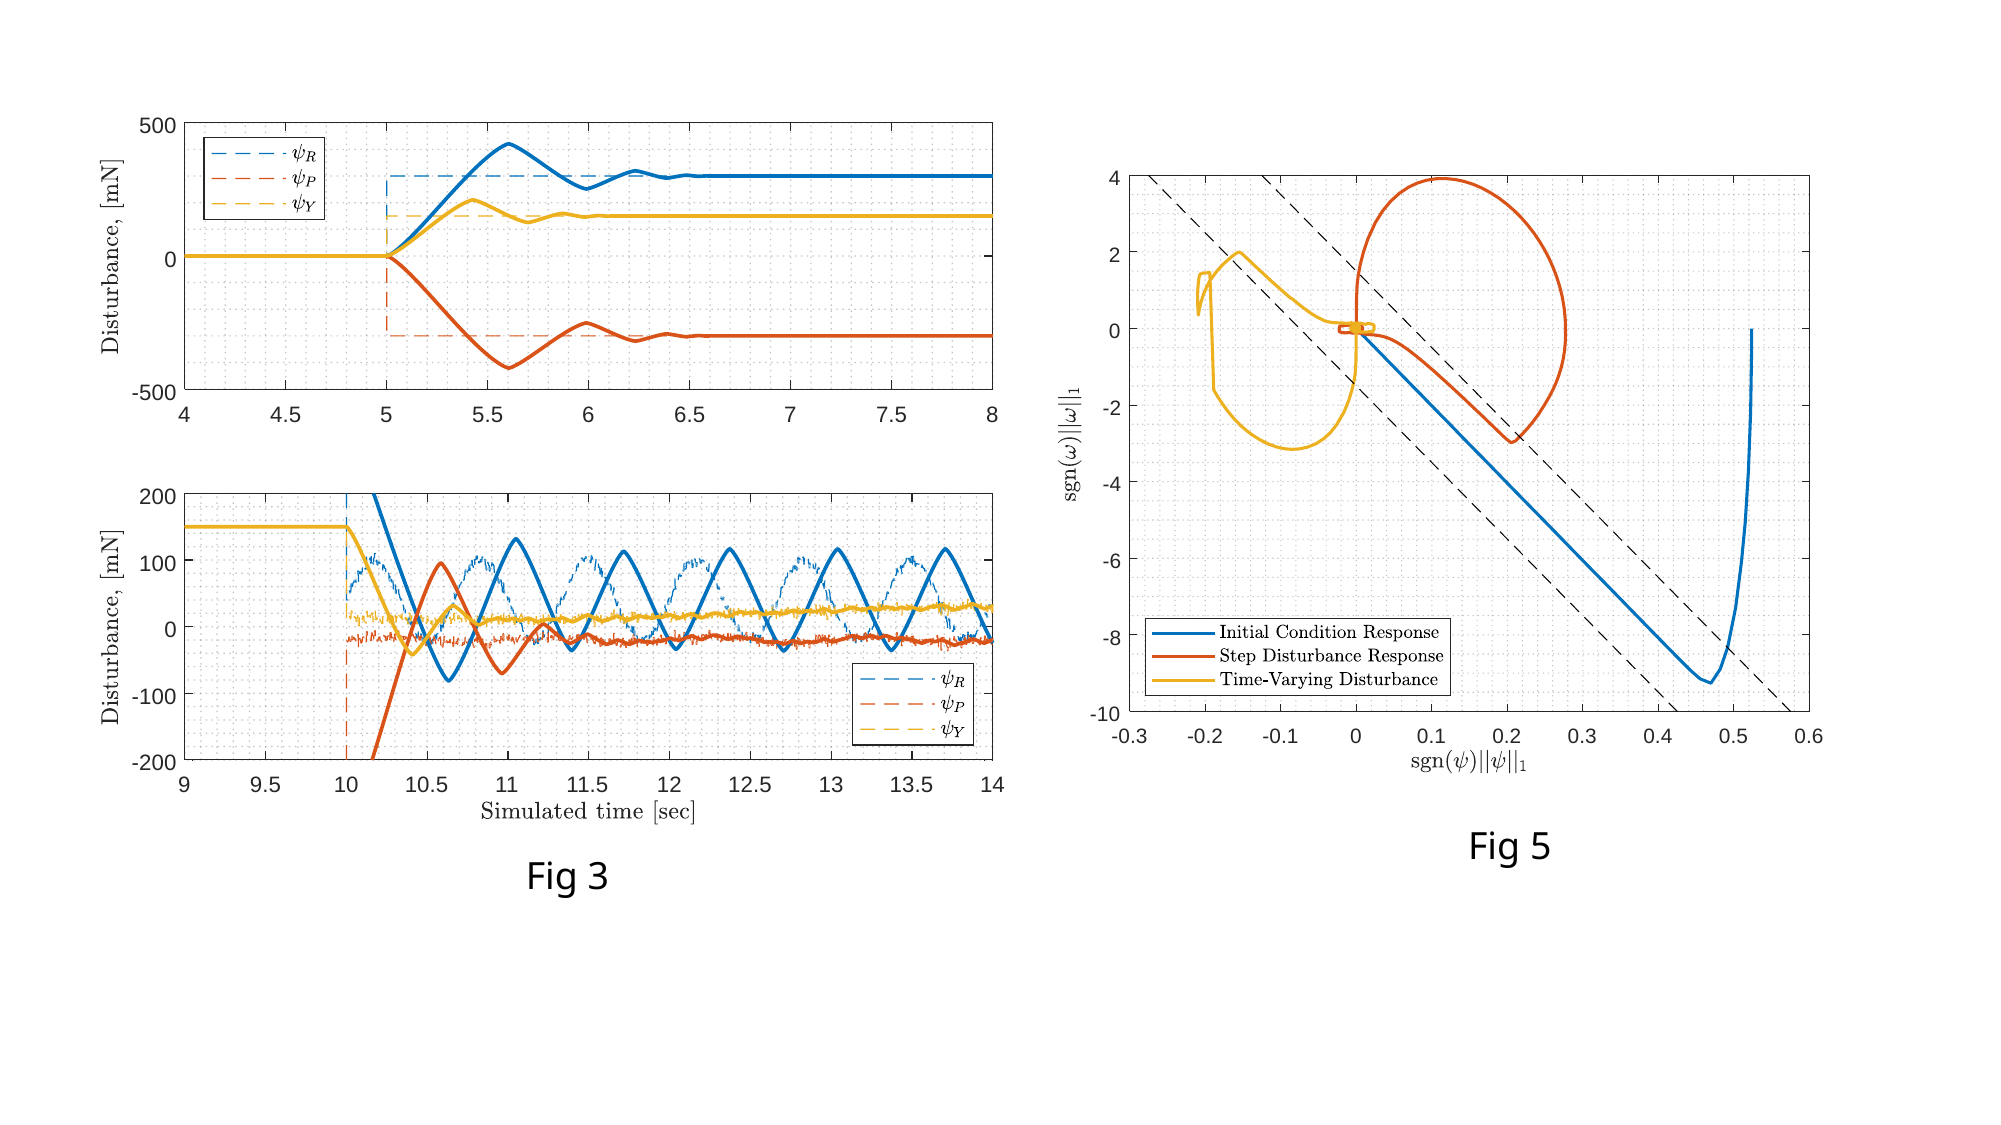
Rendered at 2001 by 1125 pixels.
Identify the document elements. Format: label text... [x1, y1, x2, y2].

text_box Fig 5 [1453, 814, 1764, 875]
text_box Fig 3 [511, 846, 821, 905]
picture [48, 64, 1892, 846]
